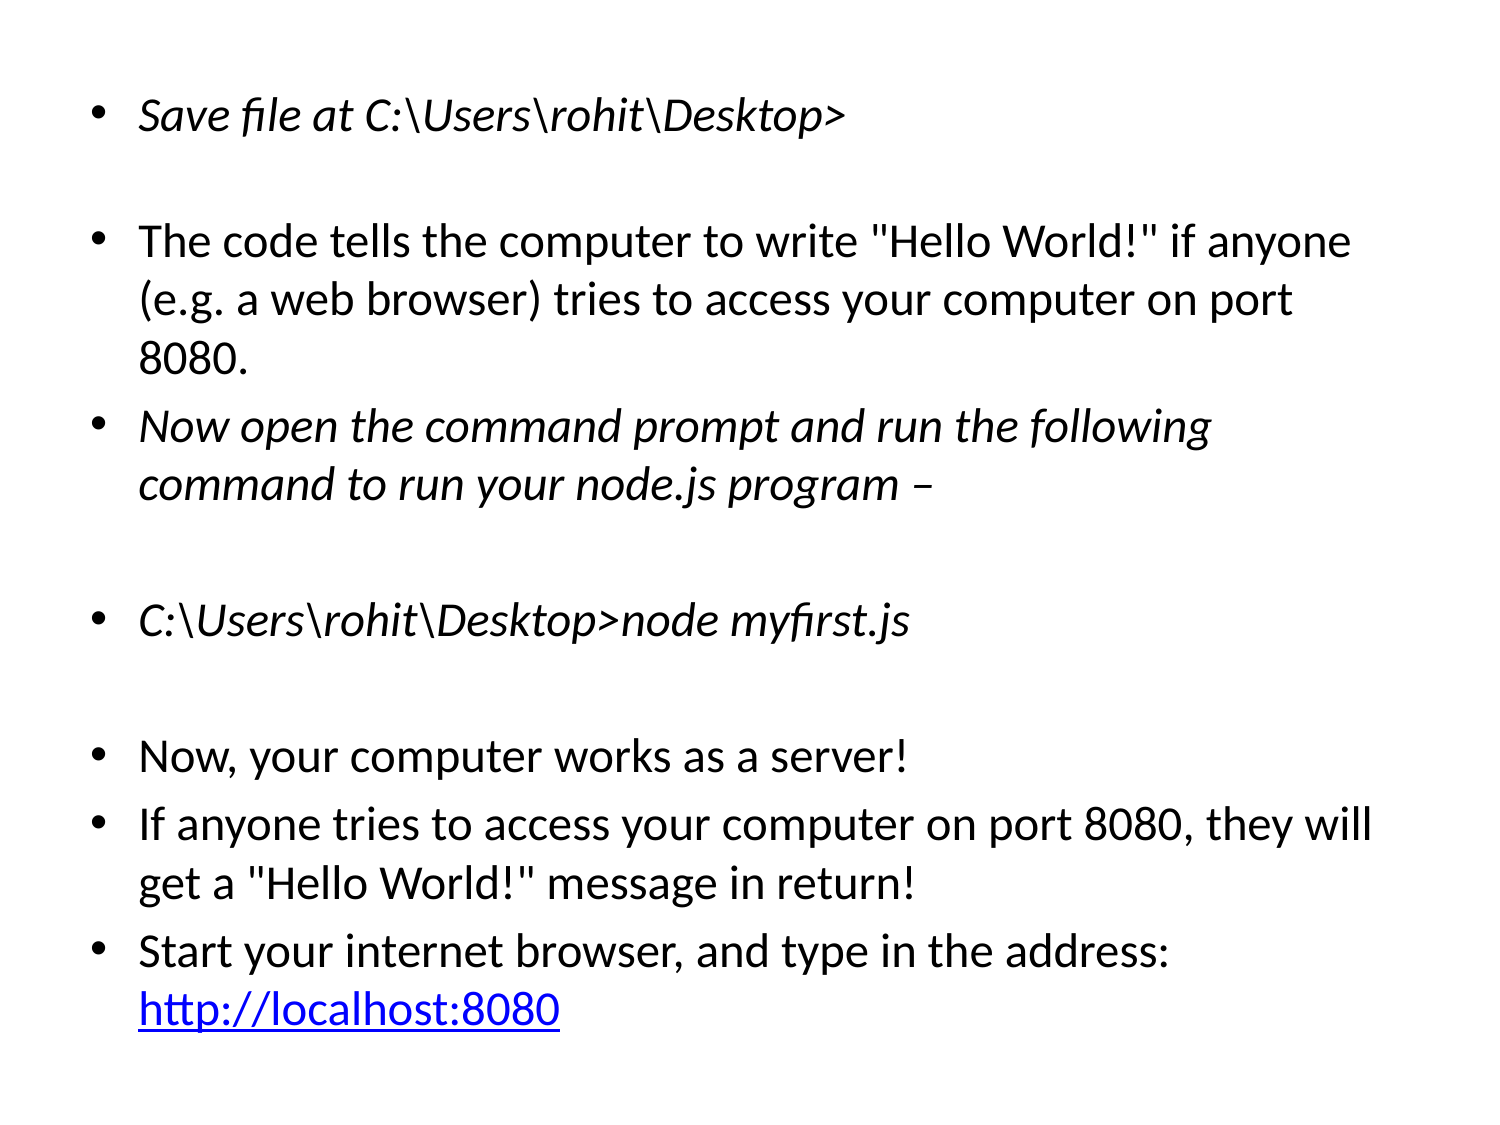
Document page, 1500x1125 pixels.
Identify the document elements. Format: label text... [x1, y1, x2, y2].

list Save file at C:\Users\rohit\Desktop> The code tells the computer to write "Hello World!" if anyone (e.g. a web browser) tries to access your computer on port 8080. Now open the command prompt and run the following command to run your node.js program – C:\Users\rohit\Desktop>node myfirst.js Now, your computer works as a server! If anyone tries to access your computer on port 8080, they will get a "Hello World!" message in return! Start your internet browser, and type in the address: http://localhost:8080 [75, 75, 1425, 1050]
